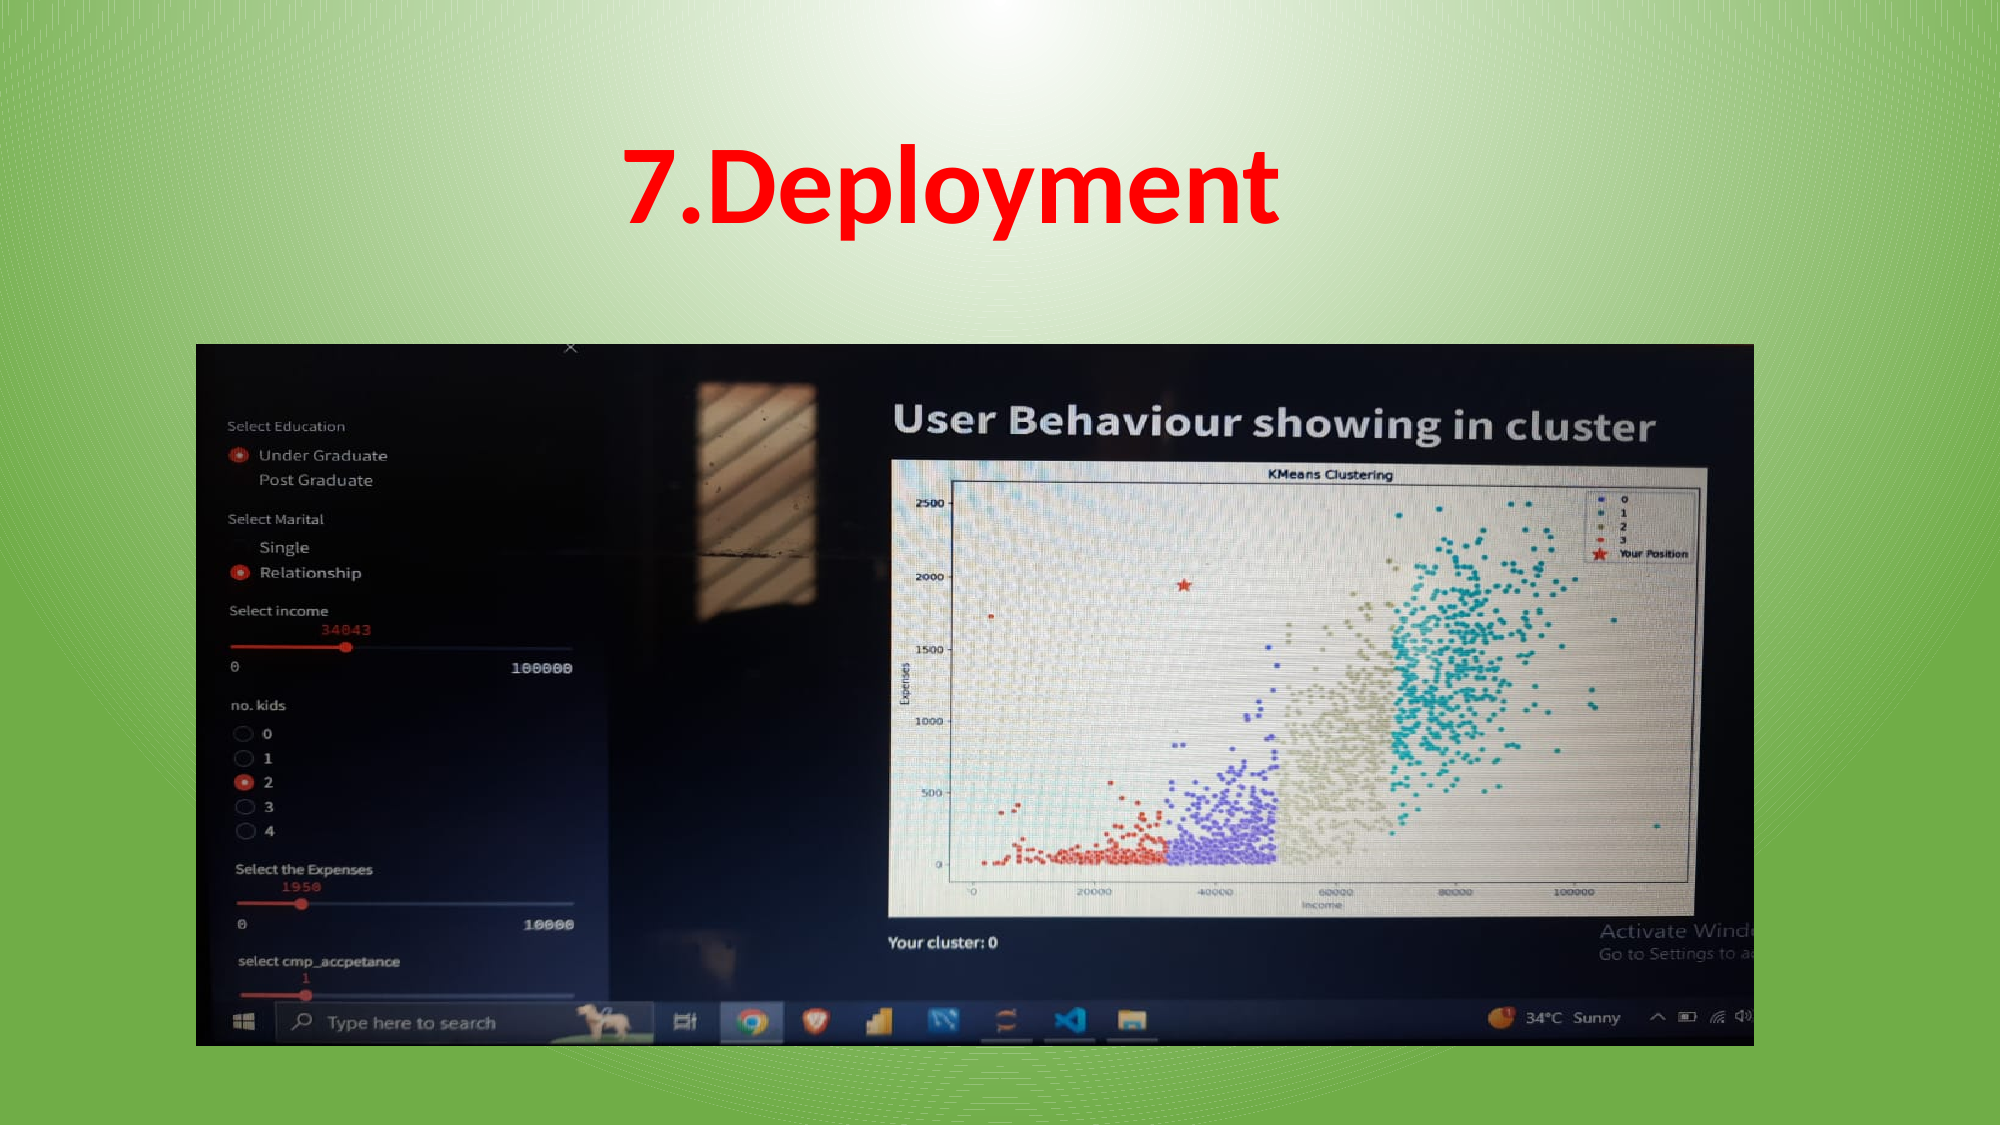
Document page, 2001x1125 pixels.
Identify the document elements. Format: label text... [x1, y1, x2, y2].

picture [196, 344, 1754, 1047]
title 7.Deployment [88, 78, 1814, 297]
